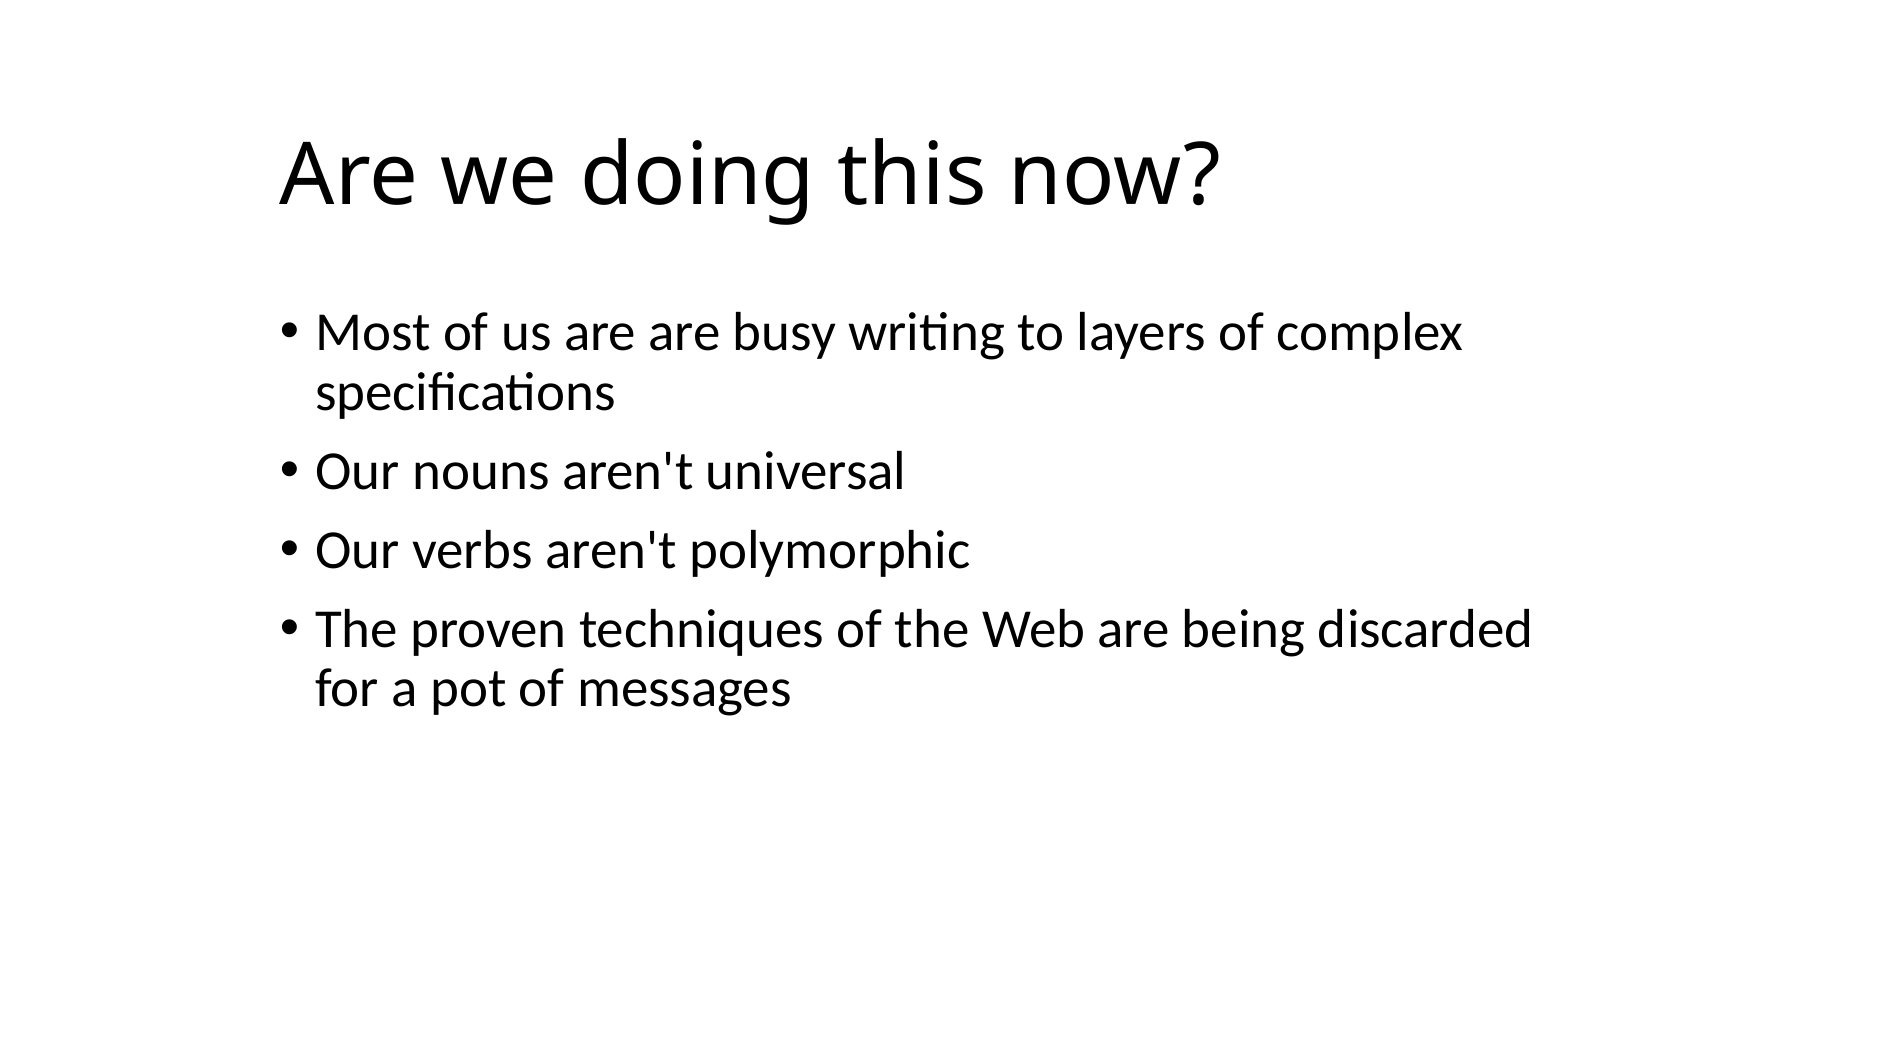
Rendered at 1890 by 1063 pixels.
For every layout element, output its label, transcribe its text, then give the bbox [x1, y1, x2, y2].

list Most of us are are busy writing to layers of complex specifications Our nouns aren't universal Our verbs aren't polymorphic The proven techniques of the Web are being discarded for a pot of messages [264, 295, 1627, 966]
title Are we doing this now? [264, 88, 1627, 266]
